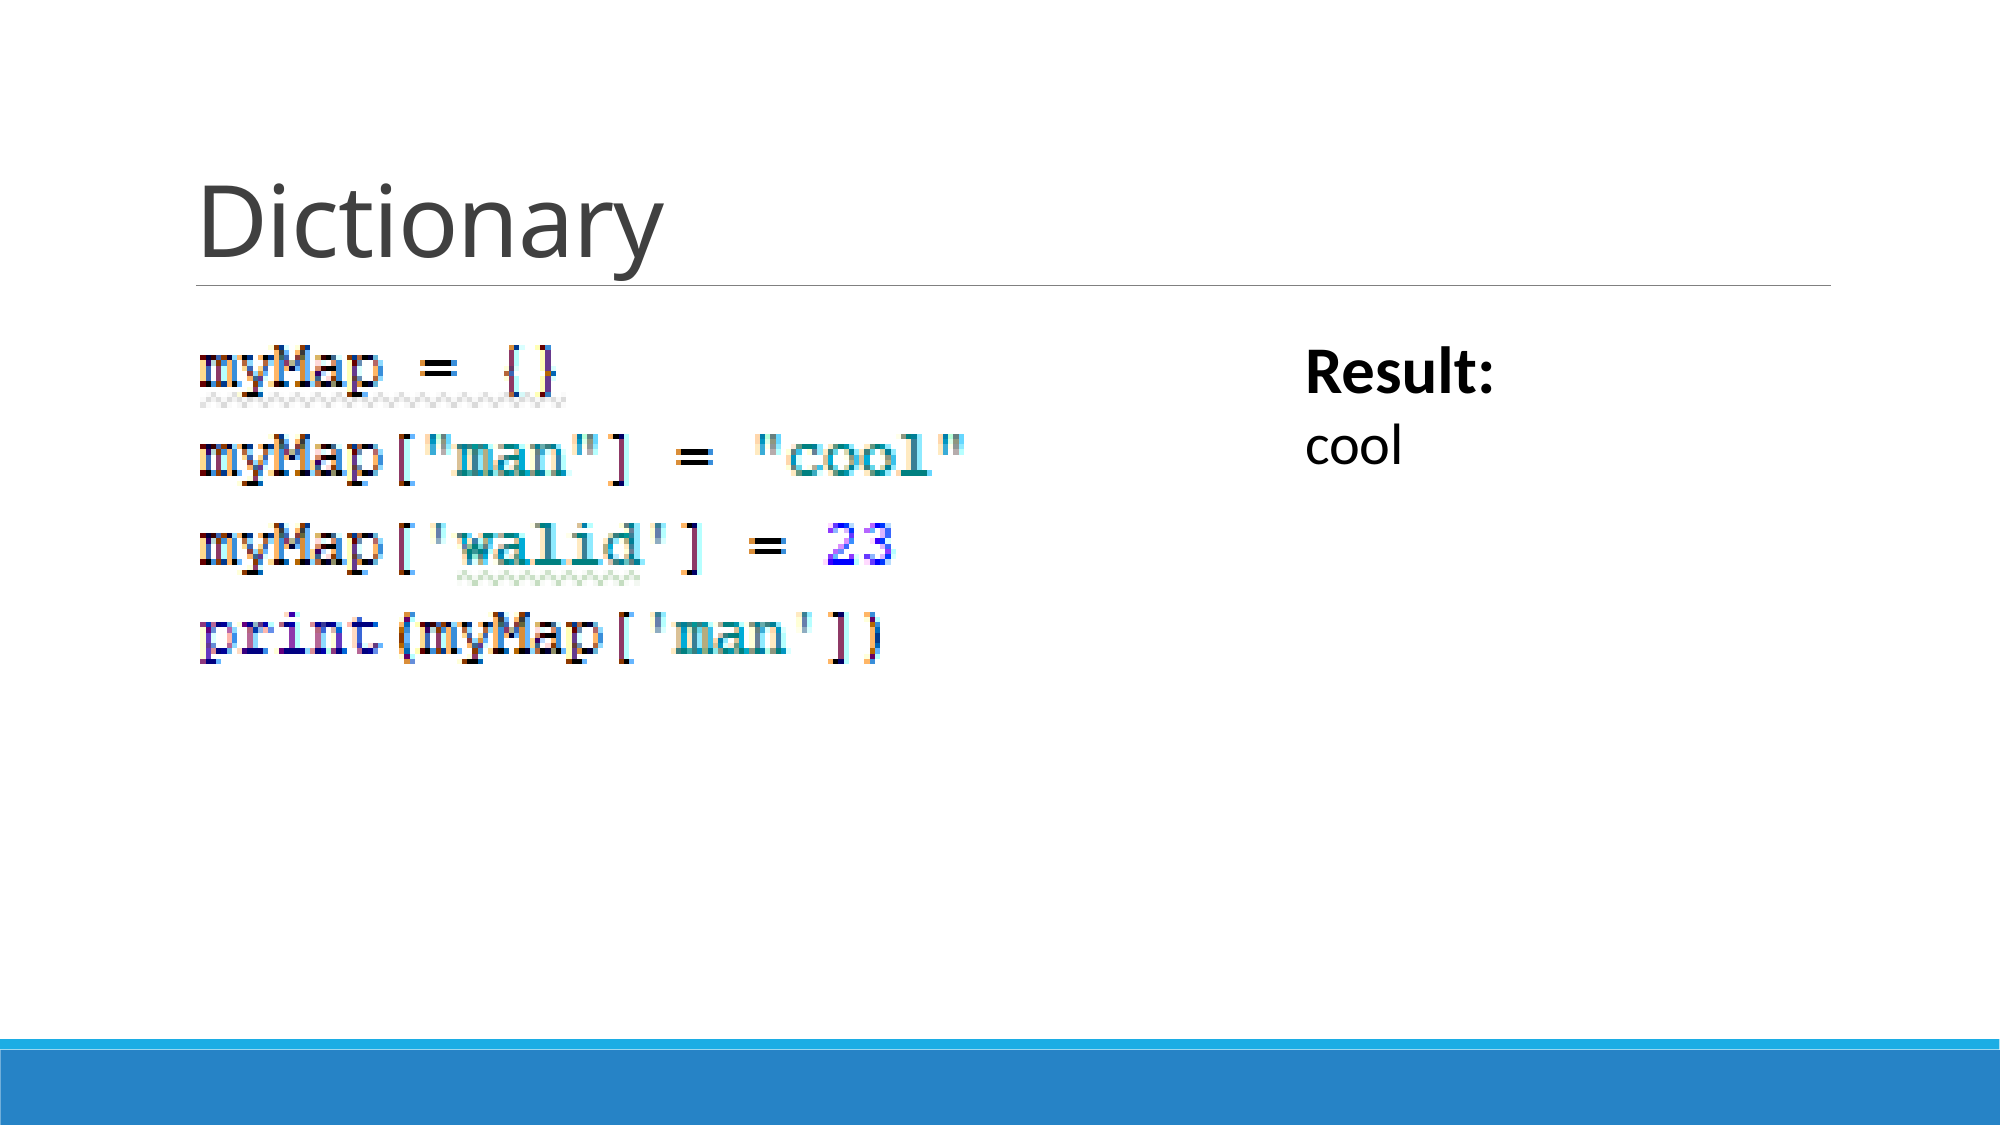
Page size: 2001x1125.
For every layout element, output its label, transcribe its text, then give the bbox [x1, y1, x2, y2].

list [179, 318, 1027, 696]
title Dictionary [180, 47, 1830, 285]
text_box Result: cool [1290, 319, 1863, 484]
